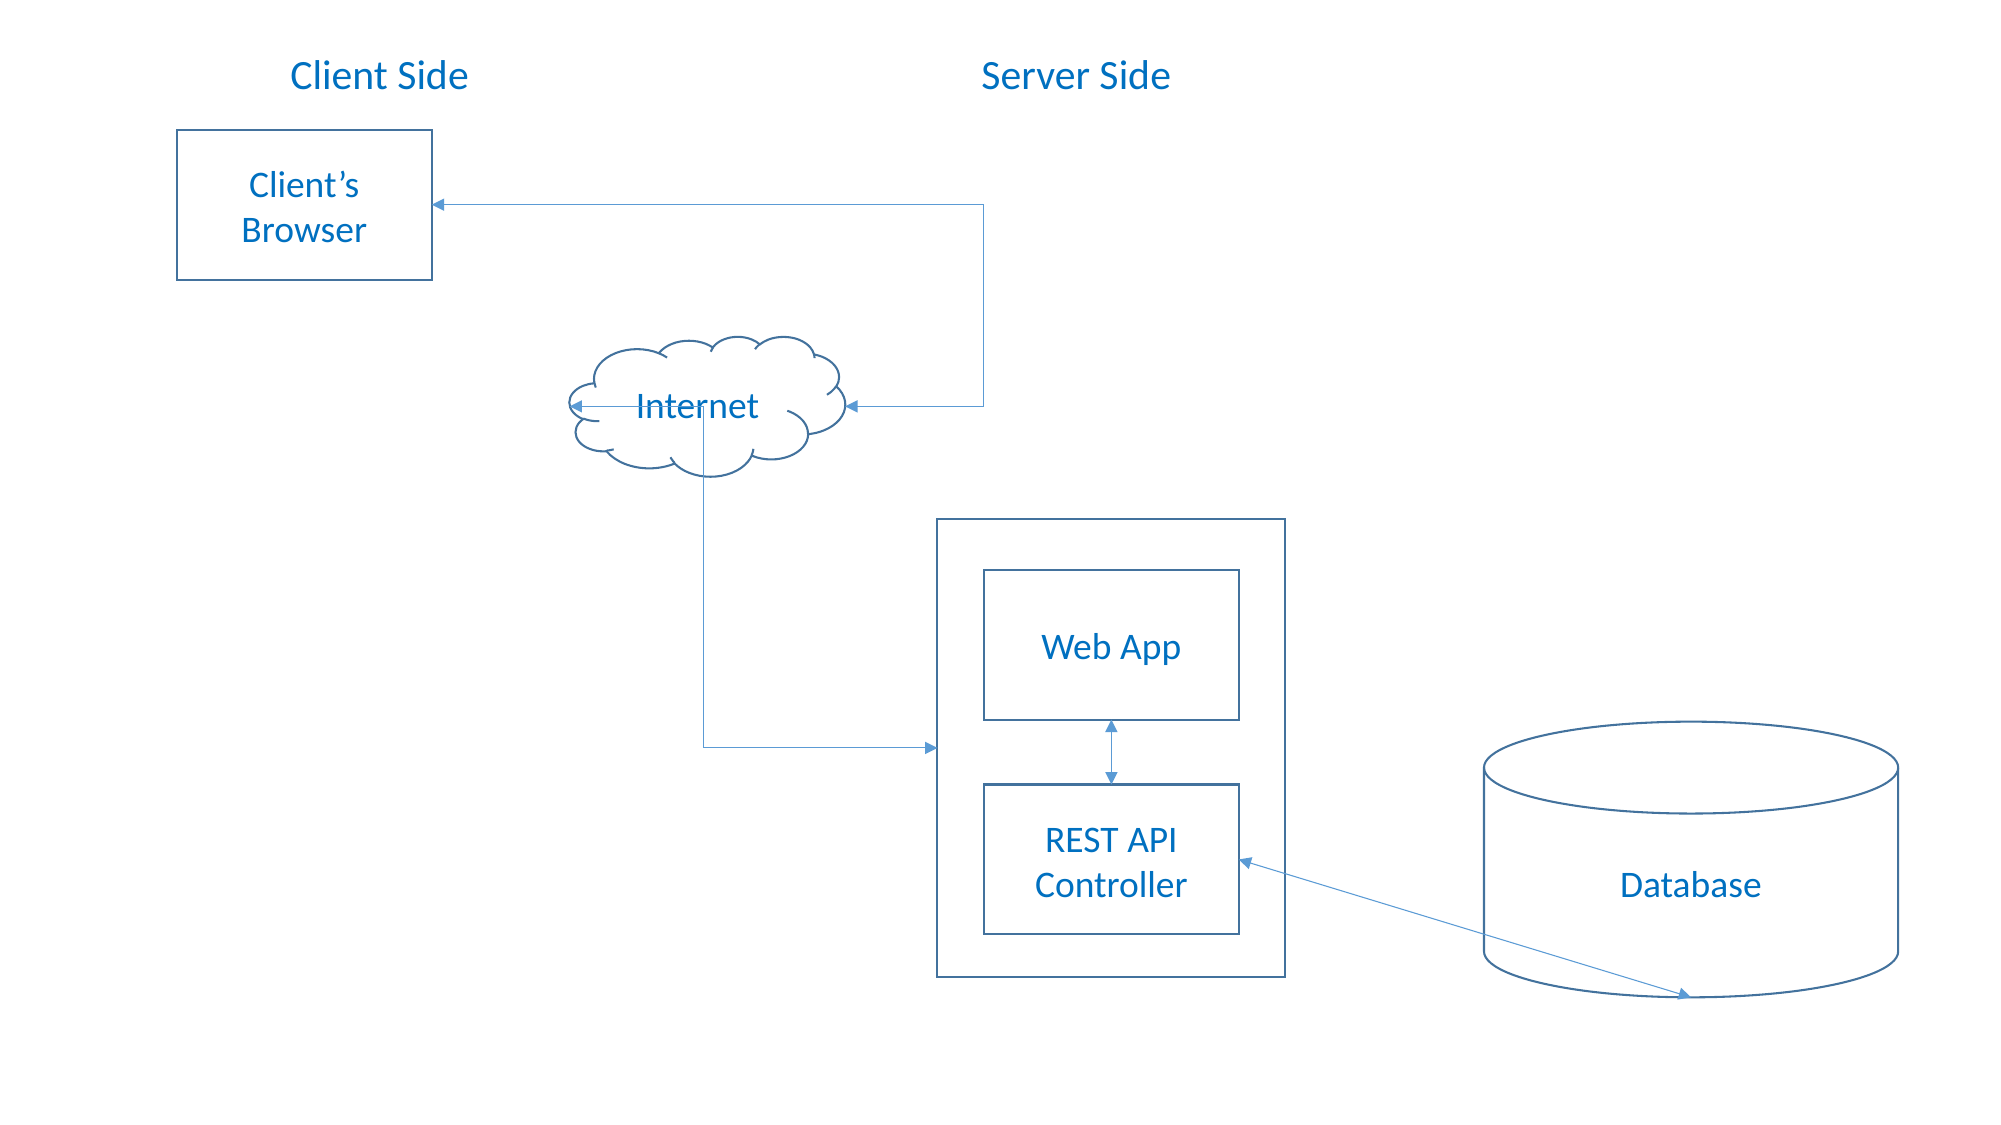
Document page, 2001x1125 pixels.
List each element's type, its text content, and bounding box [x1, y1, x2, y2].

text_box Client Side [216, 42, 543, 104]
text_box Database [1482, 720, 1900, 999]
text_box Client’s Browser [176, 129, 433, 281]
text_box Server Side [913, 42, 1240, 104]
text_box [431, 204, 708, 345]
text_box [686, 496, 959, 728]
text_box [937, 519, 1285, 977]
text_box Internet [568, 335, 847, 478]
